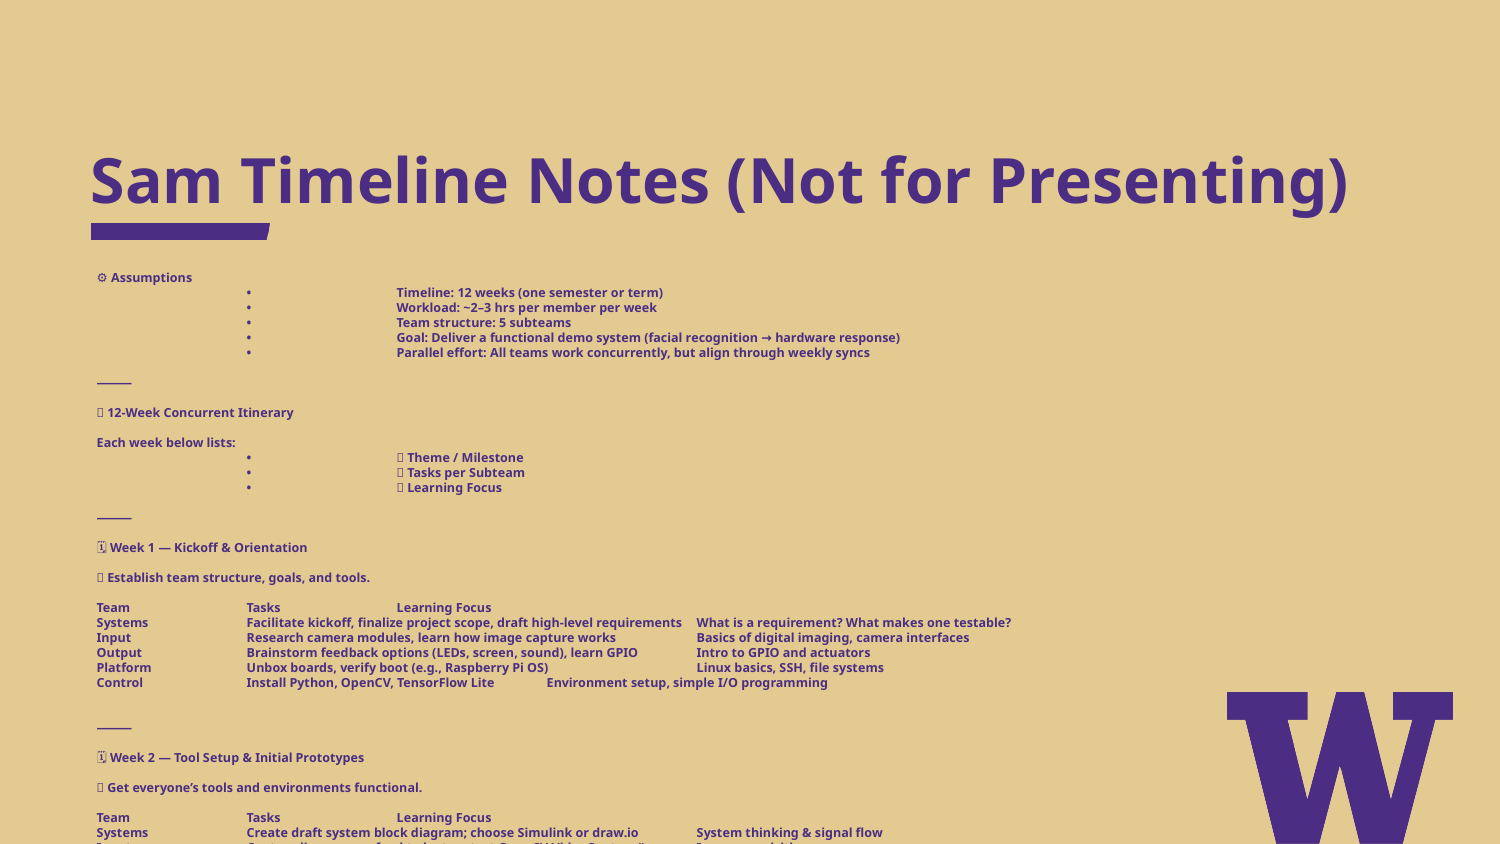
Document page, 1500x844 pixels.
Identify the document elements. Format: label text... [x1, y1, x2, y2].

picture [91, 224, 270, 240]
list ⚙️ Assumptions • Timeline: 12 weeks (one semester or term) • Workload: ~2–3 hrs per member per week • Team structure: 5 subteams • Goal: Deliver a functional demo system (facial recognition → hardware response) • Parallel effort: All teams work concurrently, but align through weekly syncs ⸻ 🧭 12-Week Concurrent Itinerary Each week below lists: • 🎯 Theme / Milestone • 🧩 Tasks per Subteam • 💡 Learning Focus ⸻ 🗓 Week 1 — Kickoff & Orientation 🎯 Establish team structure, goals, and tools. Team Tasks Learning Focus Systems Facilitate kickoff, finalize project scope, draft high-level requirements What is a requirement? What makes one testable? Input Research camera modules, learn how image capture works Basics of digital imaging, camera interfaces Output Brainstorm feedback options (LEDs, screen, sound), learn GPIO Intro to GPIO and actuators Platform Unbox boards, verify boot (e.g., Raspberry Pi OS) Linux basics, SSH, file systems Control Install Python, OpenCV, TensorFlow Lite Environment setup, simple I/O programming ⸻ 🗓 Week 2 — Tool Setup & Initial Prototypes 🎯 Get everyone’s tools and environments functional. Team Tasks Learning Focus Systems Create draft system block diagram; choose Simulink or draw.io System thinking & signal flow Input Capture live camera feed to laptop; test OpenCV VideoCapture() Image acquisition Output Blink an LED or play a tone from the dev board GPIO programming Platform Configure Wi-Fi, SSH, update OS, install libraries Linux package management Control Write test script that prints “System Ready” Basic scripting, Git usage ⸻ 🗓 Week 3 — Subsystem Foundations 🎯 Each team demonstrates basic standalone functionality. Team Tasks Learning Focus Systems Develop initial Simulink block diagram or timing model Simulink modeling Input Stream camera to board, capture and display frames Data handling, latency Output Control multiple GPIO devices; test timing PWM, hardware timing Platform Verify all ports (USB, GPIO, I²C) function Hardware I/O Control Simulate data pipeline (dummy input → dummy output) Software architecture ⸻ 🗓 Week 4 — Interface Planning 🎯 Define how subsystems communicate. Team Tasks Learning Focus Systems Write interface control document (ICD): signal names, units, data rate Systems engineering documents Input Define camera data output format (e.g., raw image, resized array) Data formatting Output Define accepted commands (“display X,” “light Y”) Communication protocols Platform Test simple data exchange (serial/I²C) Data buses Control Build message-passing prototype (e.g., “if X then LED on”) Software integration ⸻ 🗓 Week 5 — Learning & Dummy Integration 🎯 Connect first “mock” end-to-end system. Team Tasks Learning Focus Systems Simulate end-to-end timing in Simulink Timing validation Input Feed a static image to Control team Frame buffering Output Respond to dummy commands from Control Event handling Platform Optimize board setup, verify temperature/power System maintenance Control Combine input stream + dummy logic + output Software flow control 🎬 Demo goal: A light turns on when a face-shaped image appears (no ML yet). ⸻ 🗓 Week 6 — ML & Data Introduction 🎯 Begin working with a pretrained face detection model. Team Tasks Learning Focus Systems Update requirements based on early results Requirements iteration Input Capture and store multiple sample frames Data collection Output Develop improved feedback (audio, screen) UX design Platform Install TensorFlow Lite or PyTorch Mobile Library setup Control Run a sample face detector model (OpenCV or TFLite) ML inference basics 🎬 Demo goal: Show real-time face detection with bounding box or LED signal. ⸻ 🗓 Week 7 — Team Integration 🎯 All subteams connect through defined interfaces. Team Tasks Learning Focus Systems Verify interfaces in Simulink or flow diagram Interface verification Input Stream live data to Control Data pipeline reliability Output Sync outputs with Control signals Response synchronization Platform Monitor CPU usage & optimize performance Profiling Control Integrate Input + ML + Output Event-driven programming 🎬 Demo goal: Real camera → live detection → LED or display reaction. ⸻ 🗓 Week 8 — Refinement & Error Handling 🎯 Improve robustness and speed. Team Tasks Learning Focus Systems Create test plan and validation checklist Test planning Input Handle bad frames / low light Signal integrity Output Add multiple response modes State-driven actuation Platform Automate boot/startup scripts Bash scripting Control Implement state machine (Idle / Detect / Recognized / Error) State logic design ⸻ 🗓 Week 9 — Model Customization & Tuning 🎯 Connect to Software team’s trained facial recognition model. Team Tasks Learning Focus Systems Update Simulink with timing data from test runs Modeling latency Input Provide sample images for model testing Dataset contribution Output Refine feedback design UX iteration Platform Ensure storage and model files fit File management Control Swap dummy model for real one; verify inference Integration testing 🎬 Demo goal: Recognize known faces; trigger custom output. ⸻ 🗓 Week 10 — Validation 🎯 Test requirements end-to-end. Team Tasks Learning Focus Systems Execute verification plan Testing methodology Input Measure input latency Data timing Output Measure actuation delay Output calibration Platform Record thermal and CPU data Performance testing Control Log recognition accuracy Debugging, optimization ⸻ 🗓 Week 11 — Integration Freeze & Polish 🎯 System integration complete; focus on reliability and presentation. Team Tasks Learning Focus Systems Document final system behavior Reporting Input Ensure stable data stream Reliability testing Output Design final UI/UX Communication Platform Package system, reduce boot time Deployment Control Add error recovery and logging Defensive coding ⸻ 🗓 Week 12 — Demo & Reflection 🎯 Present the system and reflect on engineering process. Team Tasks Learning Focus Systems Lead final verification review; show Simulink vs real results Model-based validation Input Present camera subsystem results Communication of results Output Present feedback behavior Demo delivery Platform Present platform performance report Reliability Control Run final demo live System orchestration 🎬 Final Demo Goal: The system identifies an enrolled user in real time and provides personalized visual/audio feedback on a self-contained embedded platform. ⸻ 🧠 Pedagogical Design (Why This Works) • Parallel Progress: Every team has visible weekly progress, reducing idle time. • Learning First: Each week alternates between learning skill → applying it. • Early Integration: A working prototype appears around Week 5–6, motivating everyone. • System Thinking: Systems team models while others build; everyone sees the “big picture.” ⸻ Would you like me to make a visual semester roadmap (Gantt-style timeline or swimlane chart)** showing all five teams’ work week-by-week?** It’s great for presenting to the club and tracking progress visually. [6, 262, 1425, 652]
title Sam Timeline Notes (Not for Presenting) [75, 60, 1419, 224]
picture [1227, 692, 1453, 844]
